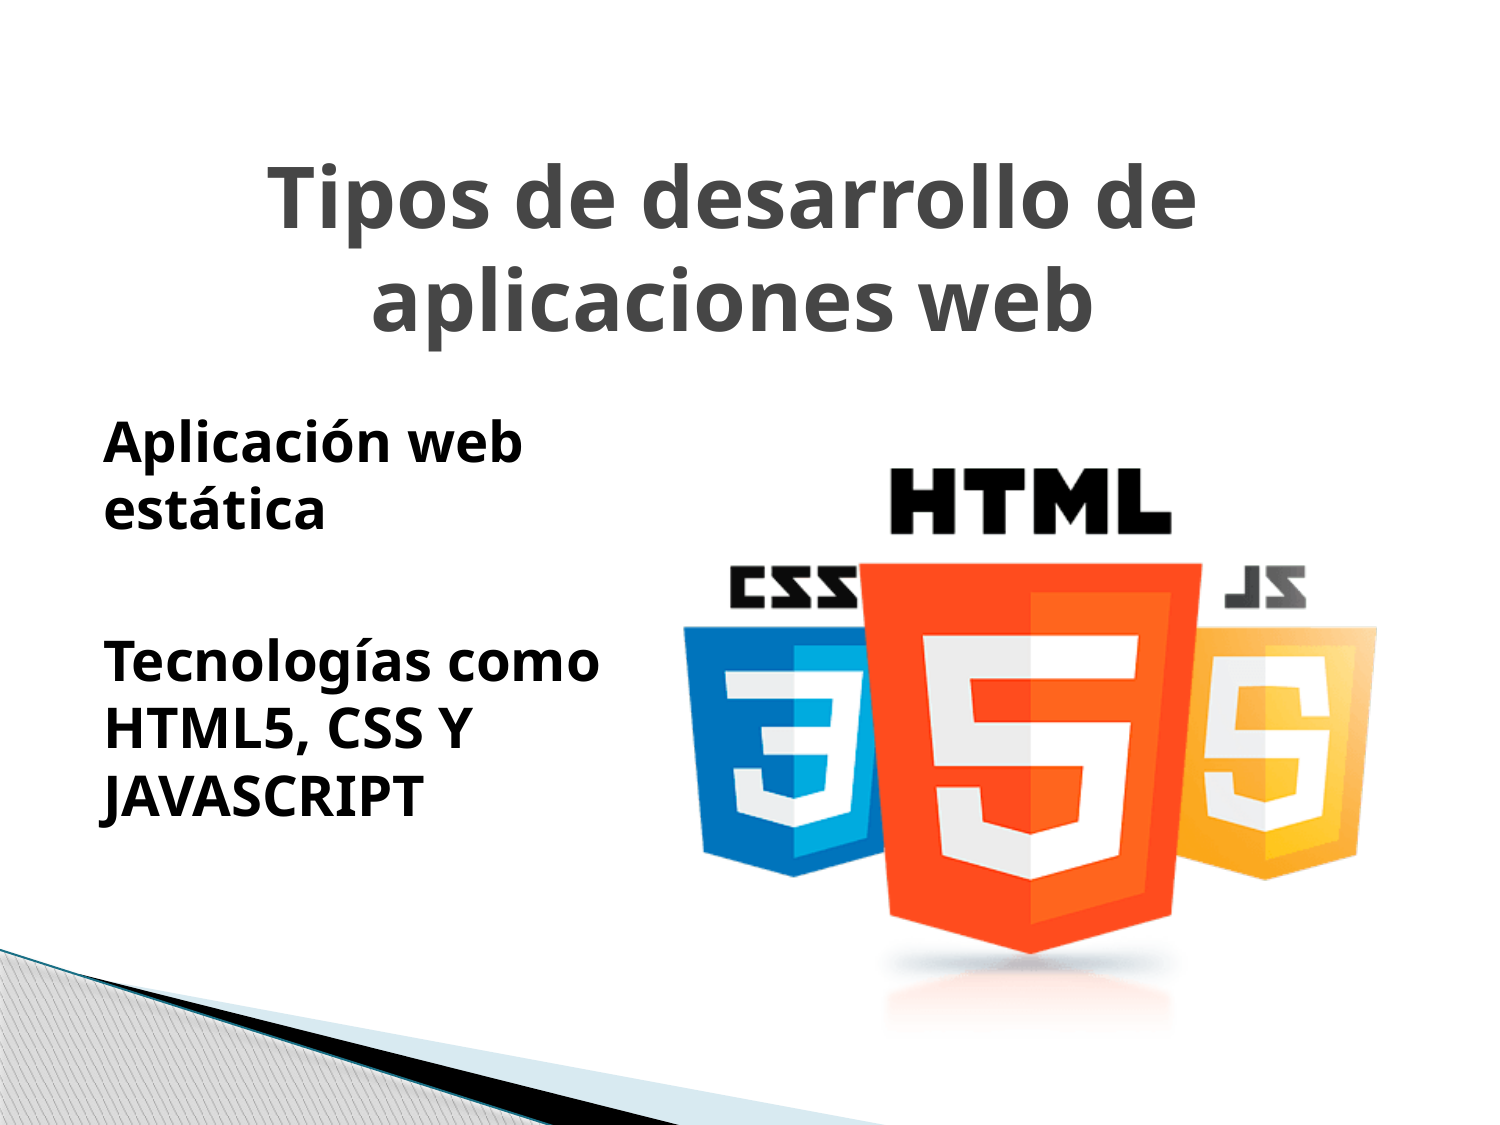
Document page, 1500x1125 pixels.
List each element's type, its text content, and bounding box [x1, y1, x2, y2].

title Tipos de desarrollo de aplicaciones web [58, 152, 1409, 340]
picture [678, 467, 1383, 1039]
list Aplicación web estática Tecnologías como HTML5, CSS Y JAVASCRIPT [70, 398, 774, 926]
